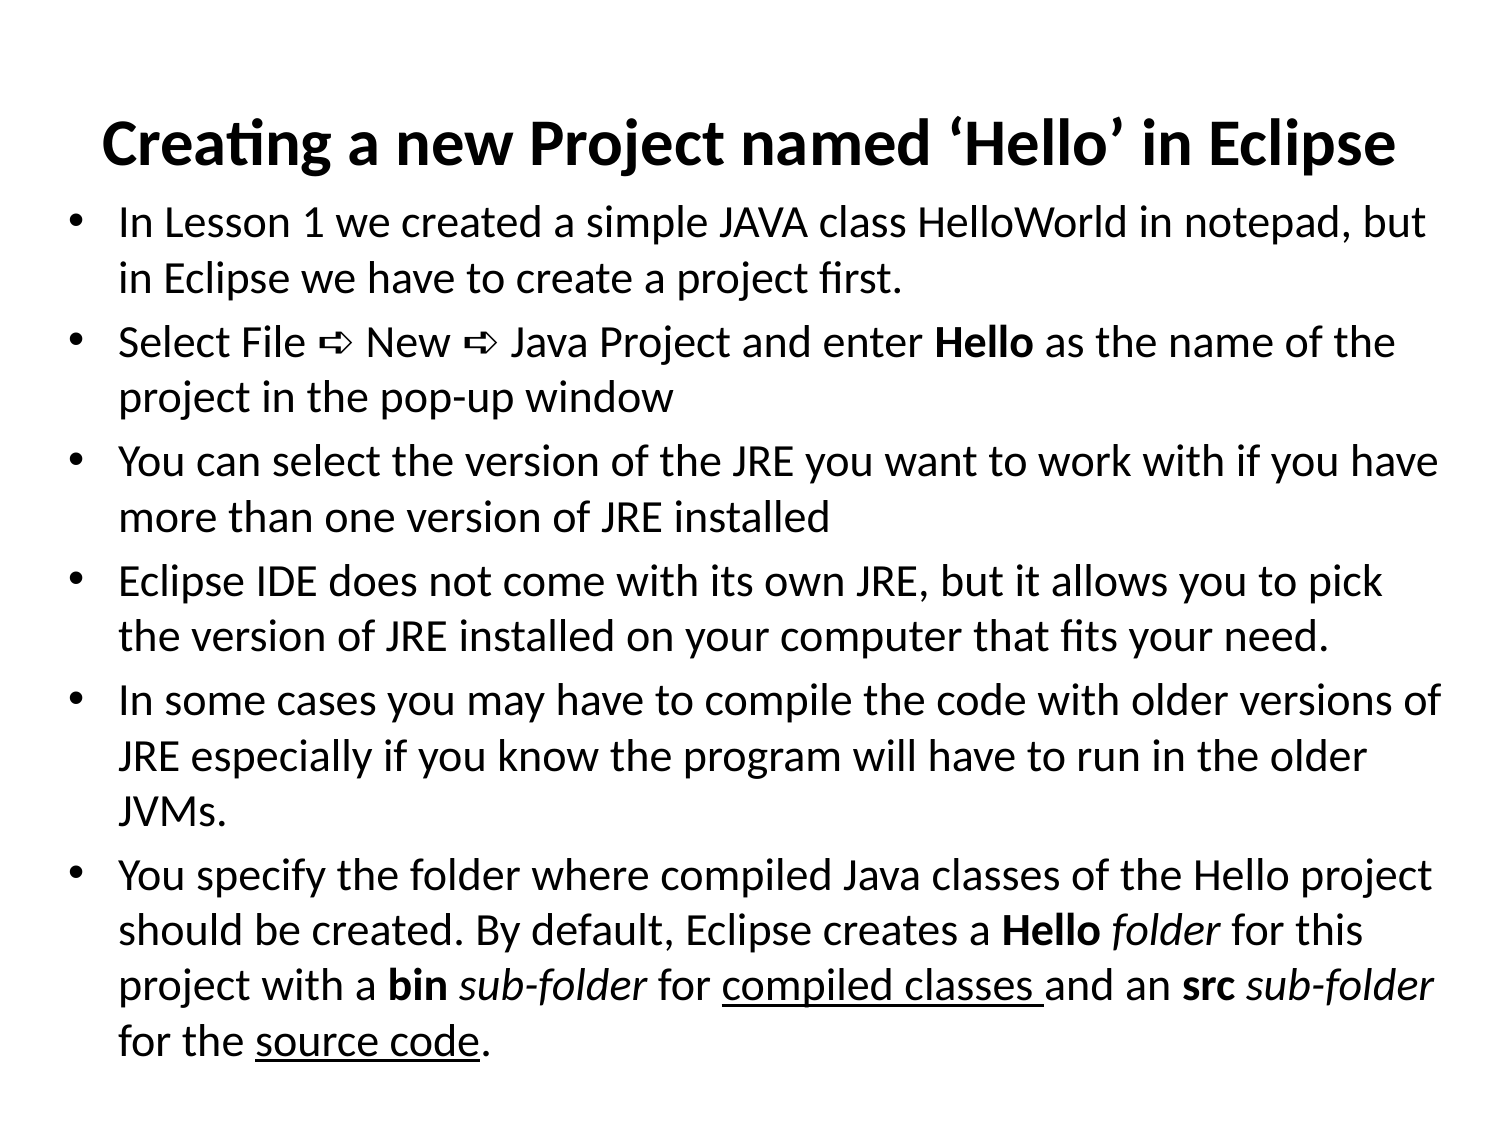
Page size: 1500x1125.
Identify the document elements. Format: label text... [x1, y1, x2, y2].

title Creating a new Project named ‘Hello’ in Eclipse [75, 45, 1425, 184]
list In Lesson 1 we created a simple JAVA class HelloWorld in notepad, but in Eclipse we have to create a project first. Select File ➪ New ➪ Java Project and enter Hello as the name of the project in the pop-up window You can select the version of the JRE you want to work with if you have more than one version of JRE installed Eclipse IDE does not come with its own JRE, but it allows you to pick the version of JRE installed on your computer that fits your need. In some cases you may have to compile the code with older versions of JRE especially if you know the program will have to run in the older JVMs. You specify the folder where compiled Java classes of the Hello project should be created. By default, Eclipse creates a Hello folder for this project with a bin sub-folder for compiled classes and an src sub-folder for the source code. [53, 184, 1459, 1094]
